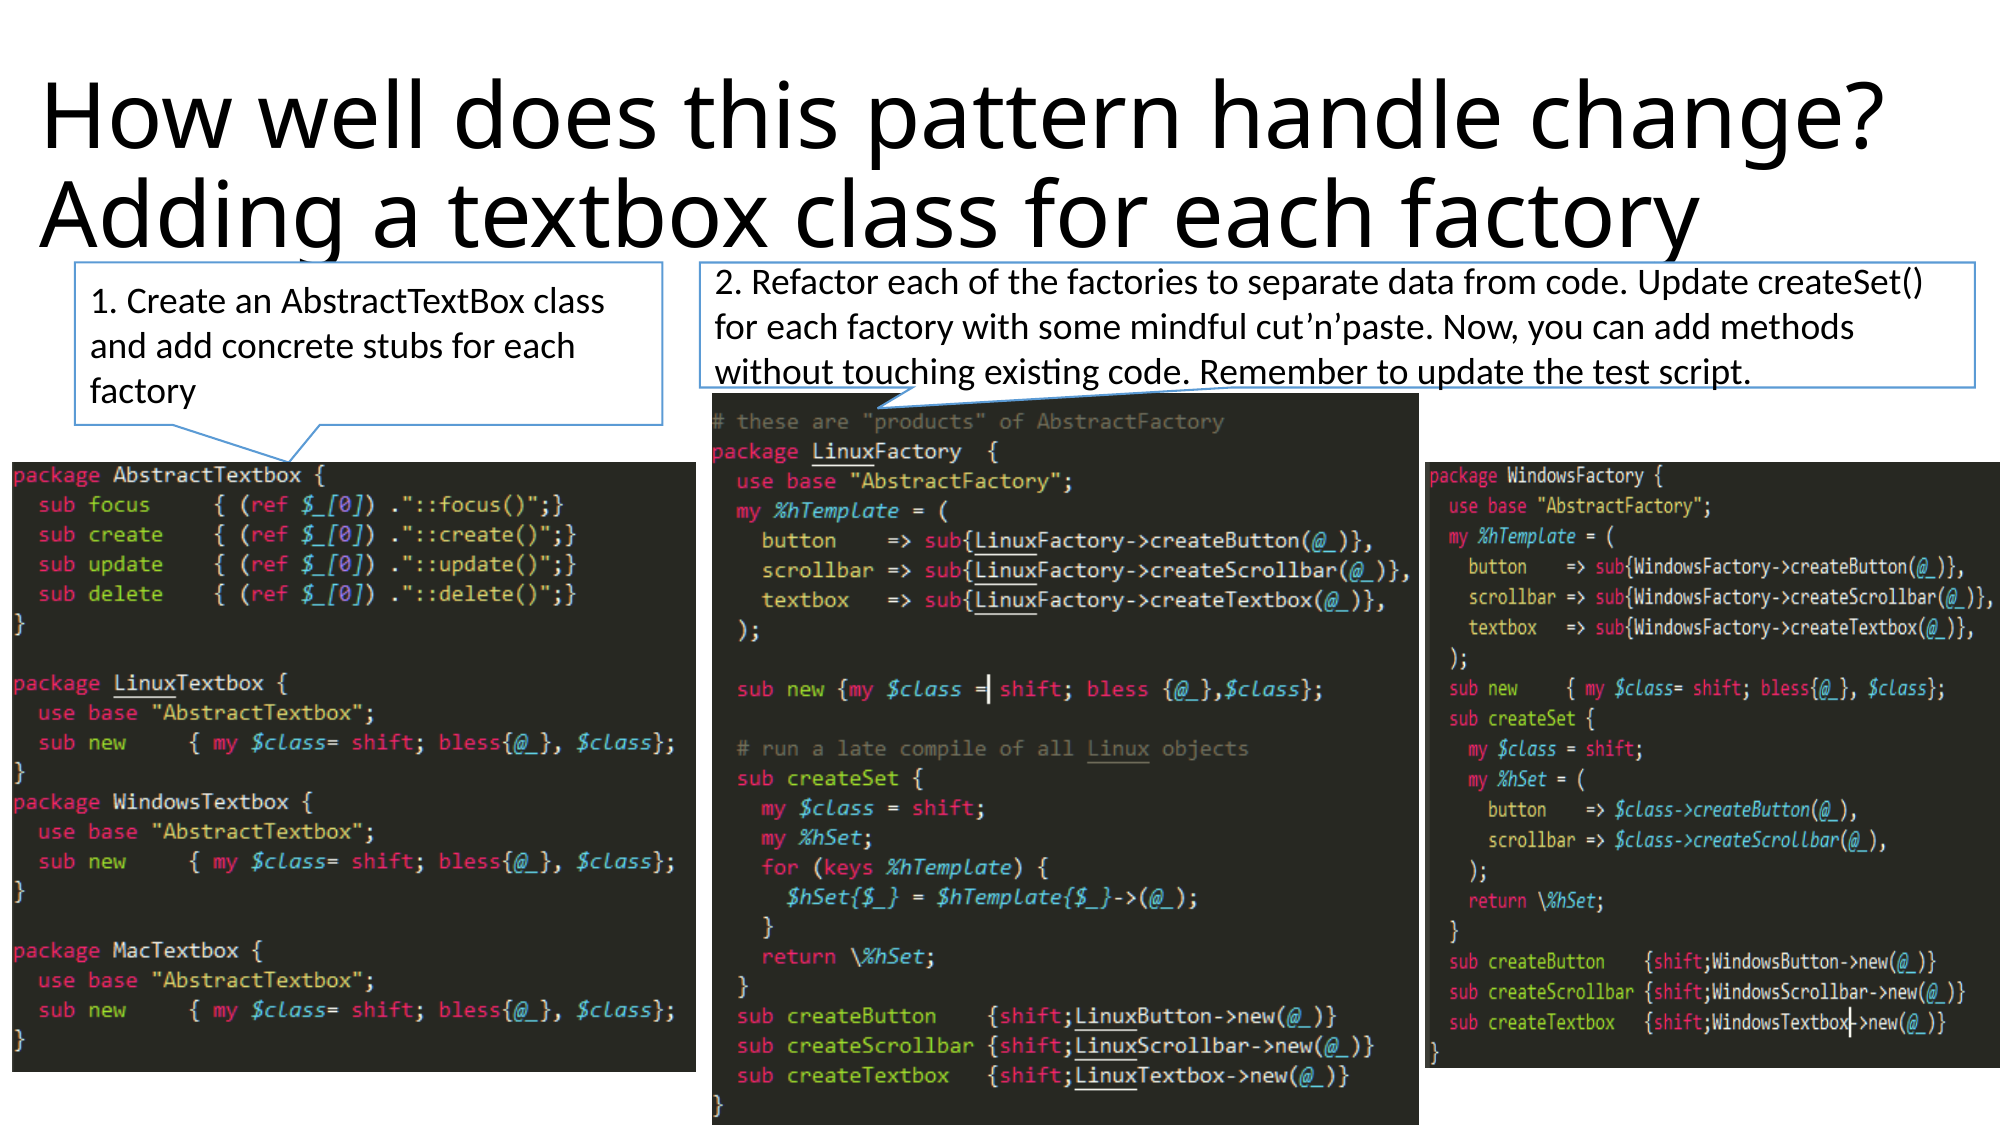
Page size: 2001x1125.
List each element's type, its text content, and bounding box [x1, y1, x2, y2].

text_box 1. Create an AbstractTextBox class and add concrete stubs for each factory [73, 261, 664, 462]
picture [1424, 462, 2000, 1068]
picture [12, 462, 696, 1072]
title How well does this pattern handle change? Adding a textbox class for each factory [24, 59, 1963, 278]
text_box 2. Refactor each of the factories to separate data from code. Update createSet() for each factory with some mindful cut’n’paste. Now, you can add methods without touching existing code. Remember to update the test script. [698, 261, 1976, 393]
picture [712, 393, 1419, 1125]
